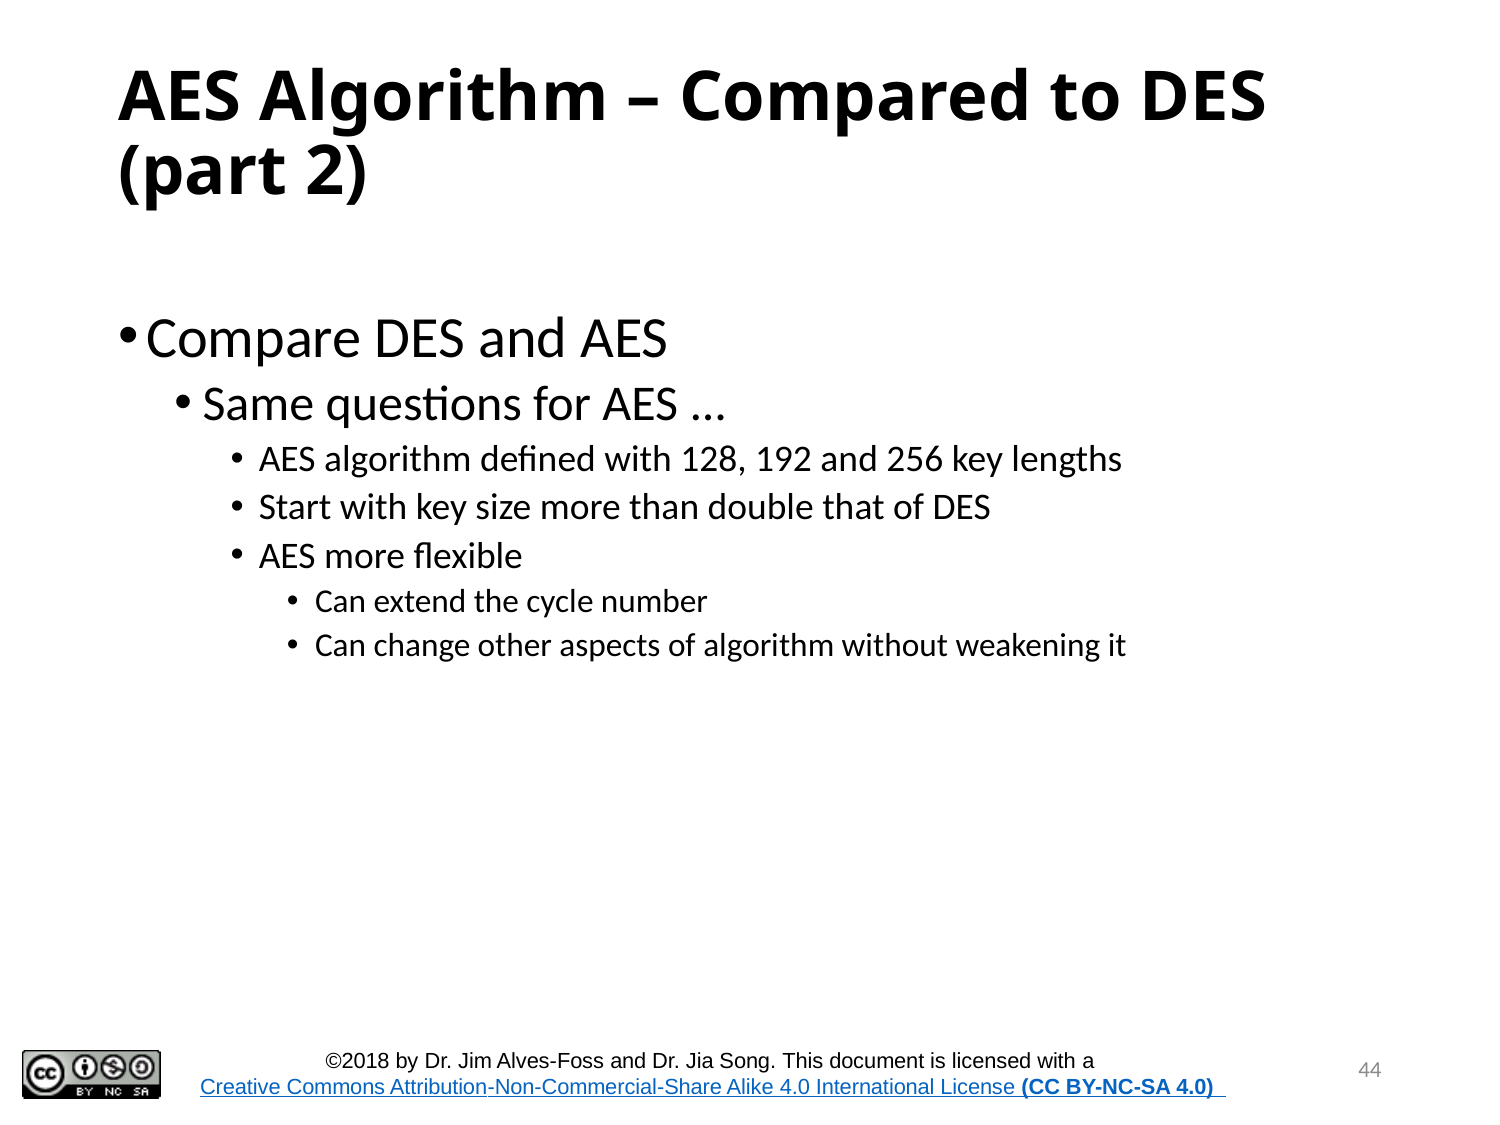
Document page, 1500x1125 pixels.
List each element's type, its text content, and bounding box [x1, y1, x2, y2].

list Compare DES and AES Same questions for AES ... AES algorithm defined with 128, 192 and 256 key lengths Start with key size more than double that of DES AES more flexible Can extend the cycle number Can change other aspects of algorithm without weakening it [102, 299, 1398, 1036]
slide_number 44 [1315, 1038, 1397, 1099]
picture [22, 1050, 161, 1099]
title AES Algorithm – Compared to DES (part 2) [102, 59, 1398, 211]
